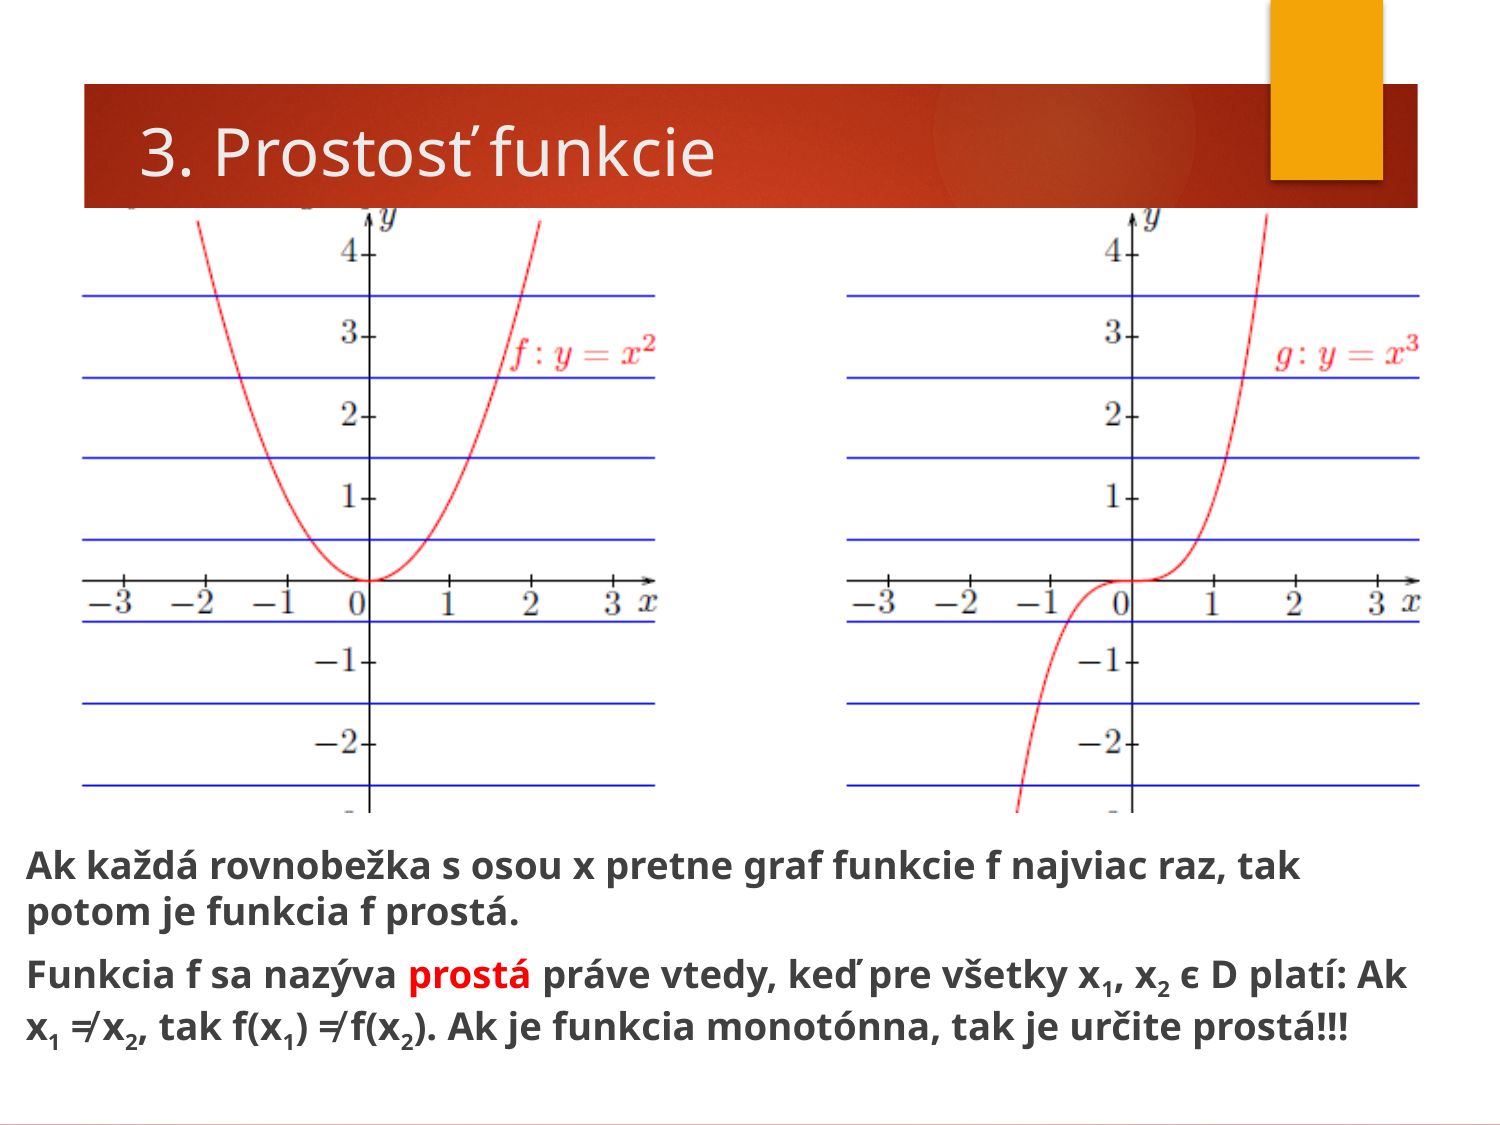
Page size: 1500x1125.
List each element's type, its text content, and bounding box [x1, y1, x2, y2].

list Ak každá rovnobežka s osou x pretne graf funkcie f najviac raz, tak potom je funkcia f prostá. Funkcia f sa nazýva prostá práve vtedy, keď pre všetky x1, x2 є D platí: Ak x1 ≠ x2, tak f(x1) ≠ f(x2). Ak je funkcia monotónna, tak je určite prostá!!! [10, 833, 1447, 1104]
title 3. Prostosť funkcie [124, 91, 1166, 206]
picture [10, 208, 1500, 813]
